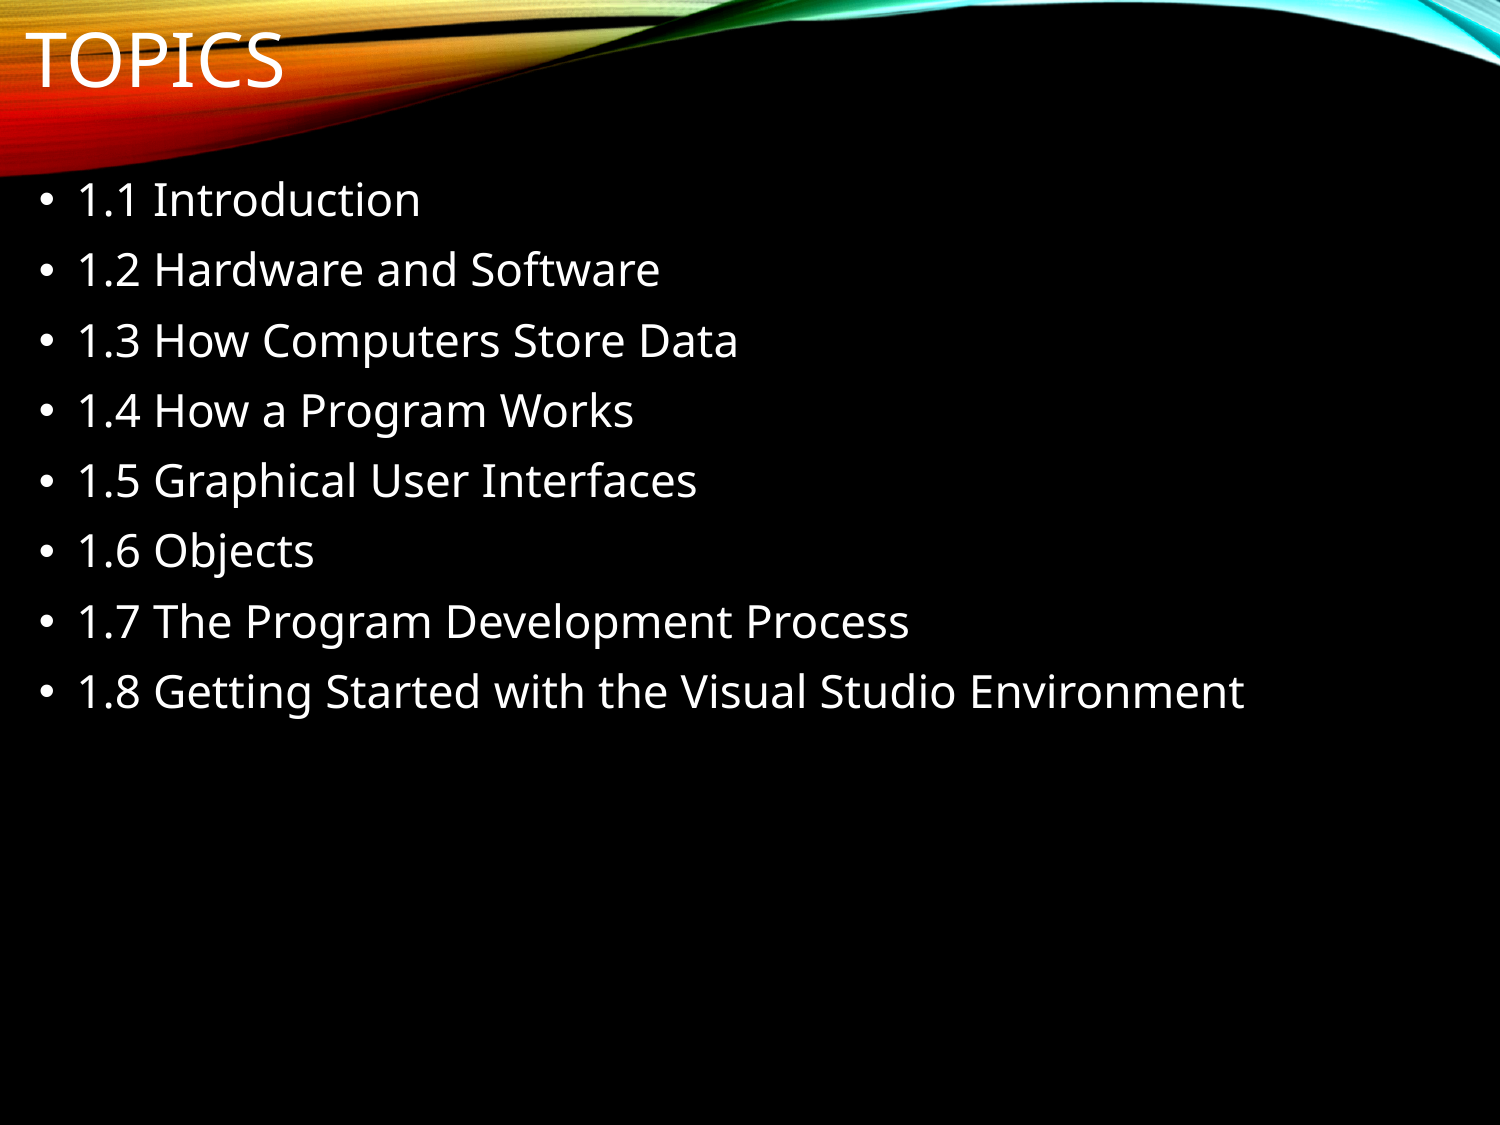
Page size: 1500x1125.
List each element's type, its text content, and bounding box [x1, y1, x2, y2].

picture [0, 0, 1500, 178]
title Topics [10, 14, 1488, 112]
list 1.1 Introduction 1.2 Hardware and Software 1.3 How Computers Store Data 1.4 How a Program Works 1.5 Graphical User Interfaces 1.6 Objects 1.7 The Program Development Process 1.8 Getting Started with the Visual Studio Environment [23, 169, 1468, 1028]
